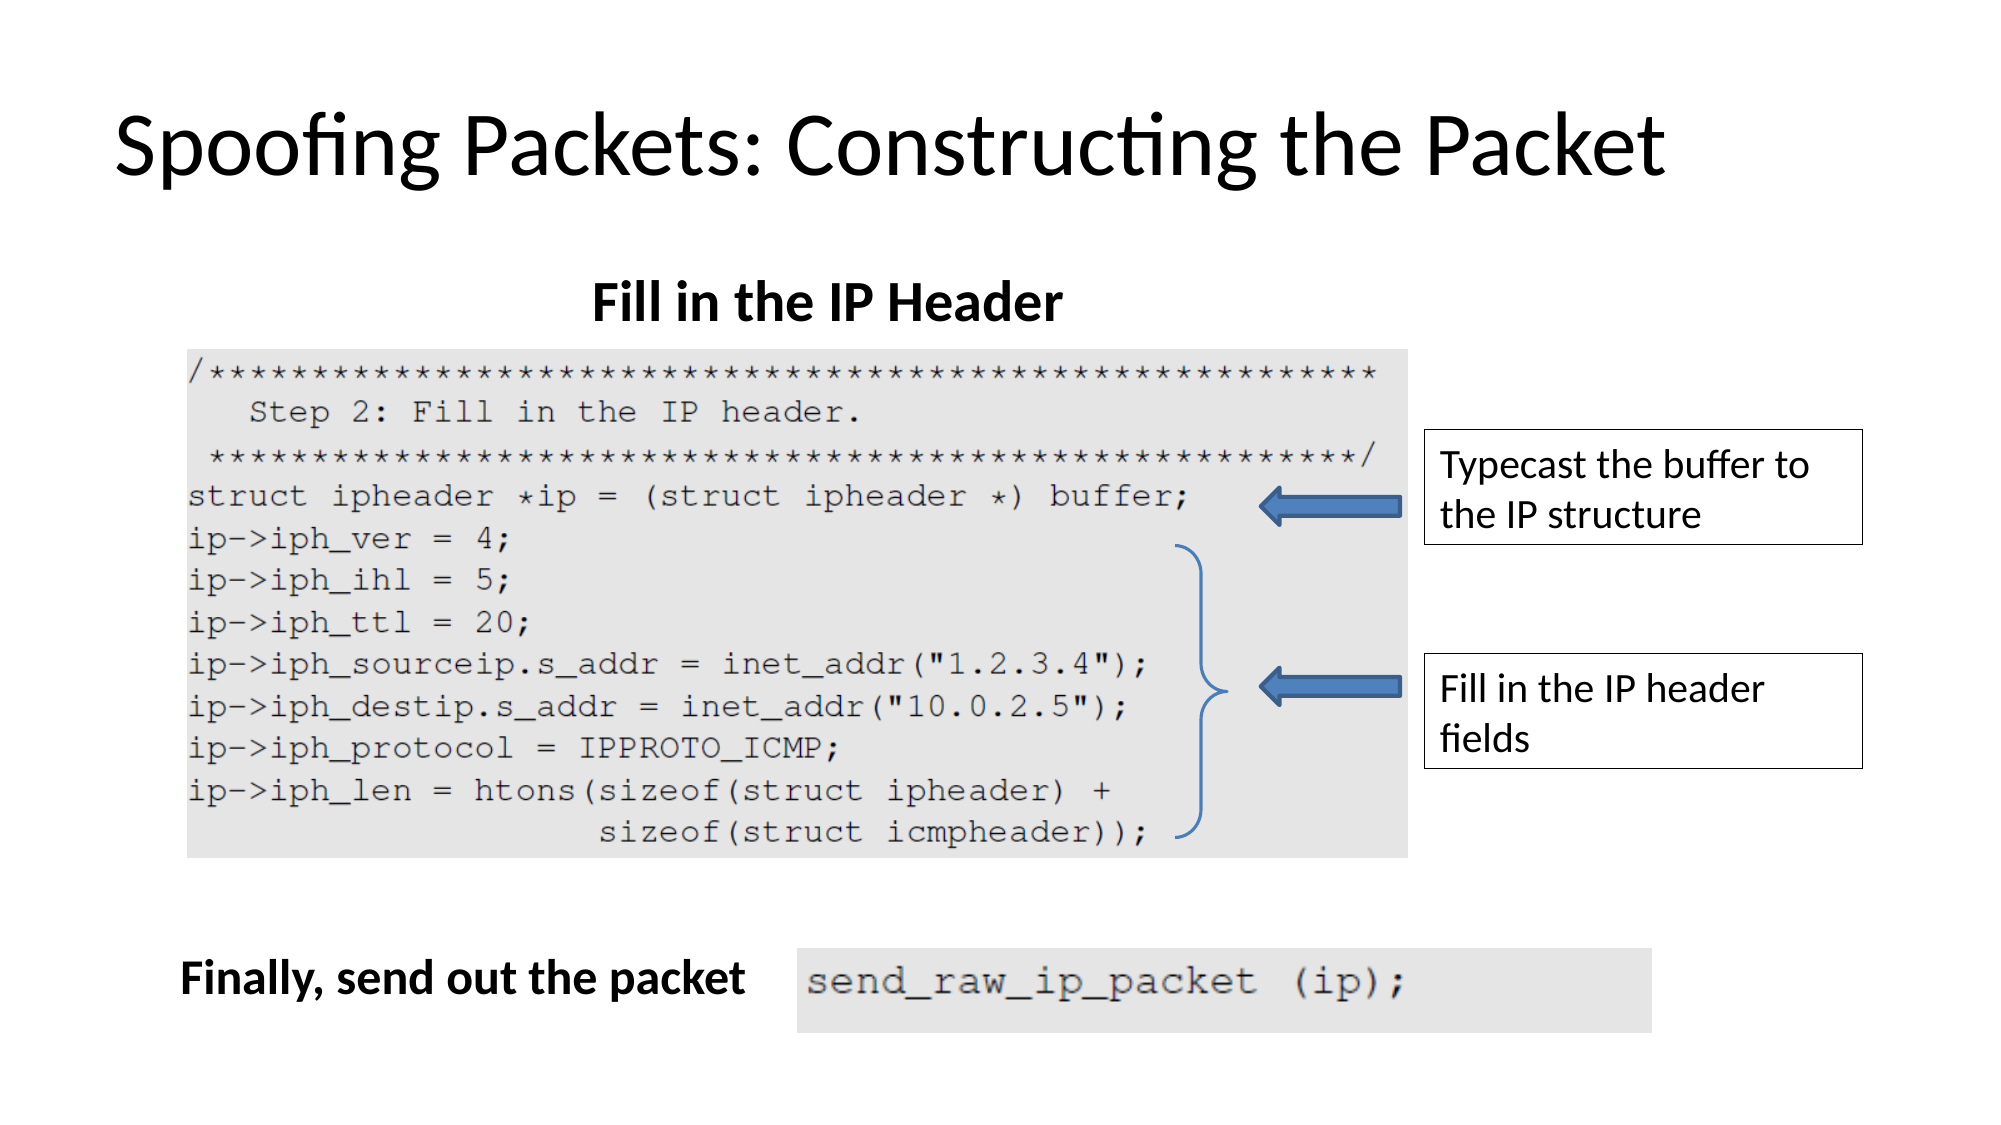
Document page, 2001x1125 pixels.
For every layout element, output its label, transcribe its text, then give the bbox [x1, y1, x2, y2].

text_box Typecast the buffer to the IP structure [1424, 429, 1863, 545]
picture [187, 349, 1408, 858]
title Spoofing Packets: Constructing the Packet [99, 45, 1900, 233]
picture [797, 948, 1652, 1034]
text_box Finally, send out the packet [165, 937, 762, 1012]
text_box Fill in the IP header fields [1424, 653, 1863, 769]
text_box Fill in the IP Header [578, 255, 1080, 341]
